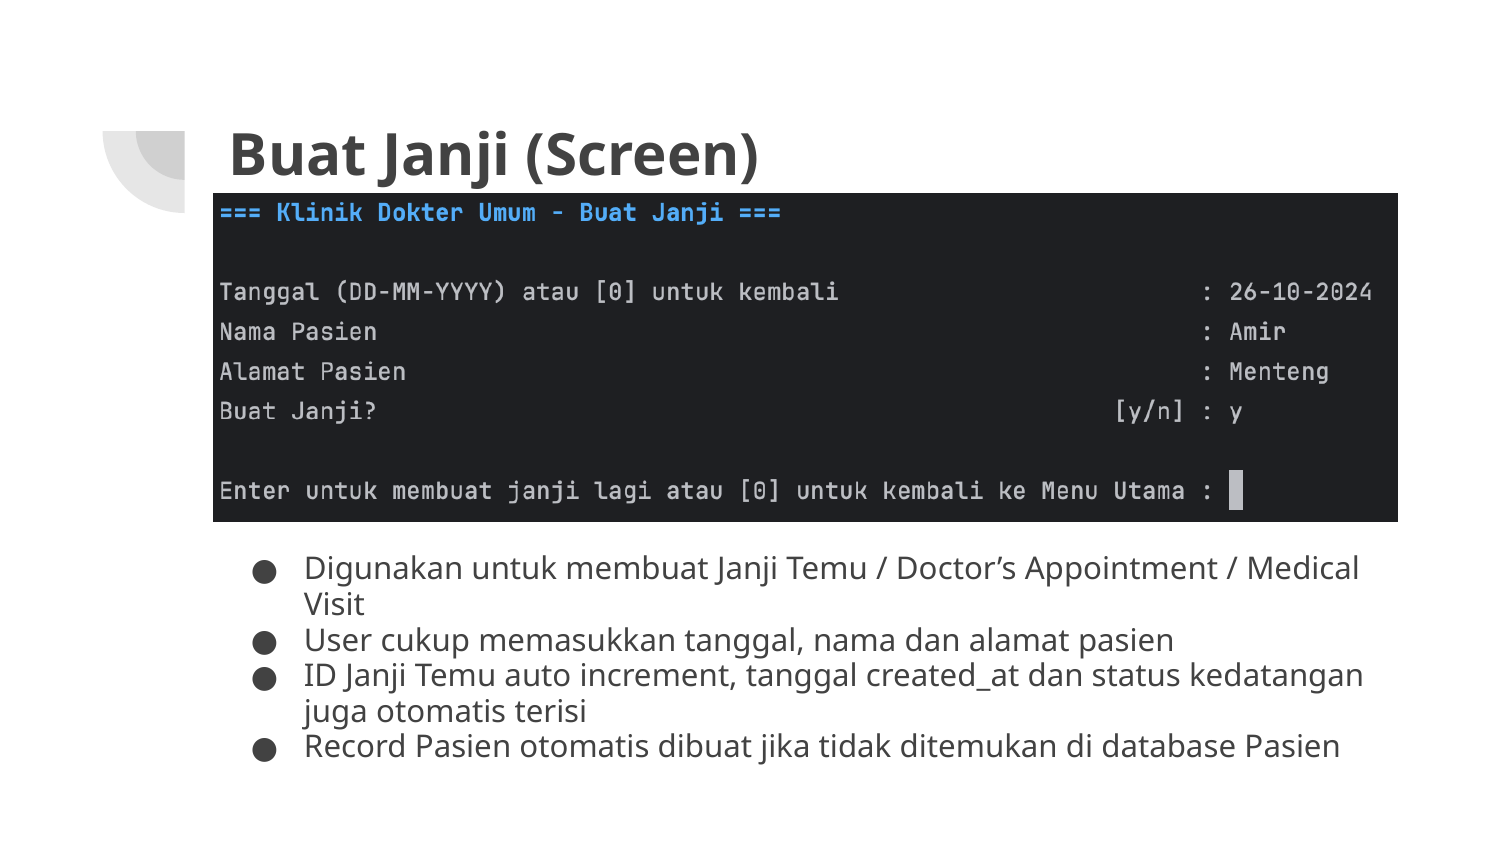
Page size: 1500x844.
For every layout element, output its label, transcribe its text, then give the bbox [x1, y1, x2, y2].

title Buat Janji (Screen) [213, 98, 1368, 193]
picture [213, 193, 1398, 522]
list Digunakan untuk membuat Janji Temu / Doctor’s Appointment / Medical Visit User cukup memasukkan tanggal, nama dan alamat pasien ID Janji Temu auto increment, tanggal created_at dan status kedatangan juga otomatis terisi Record Pasien otomatis dibuat jika tidak ditemukan di database Pasien [213, 536, 1398, 791]
